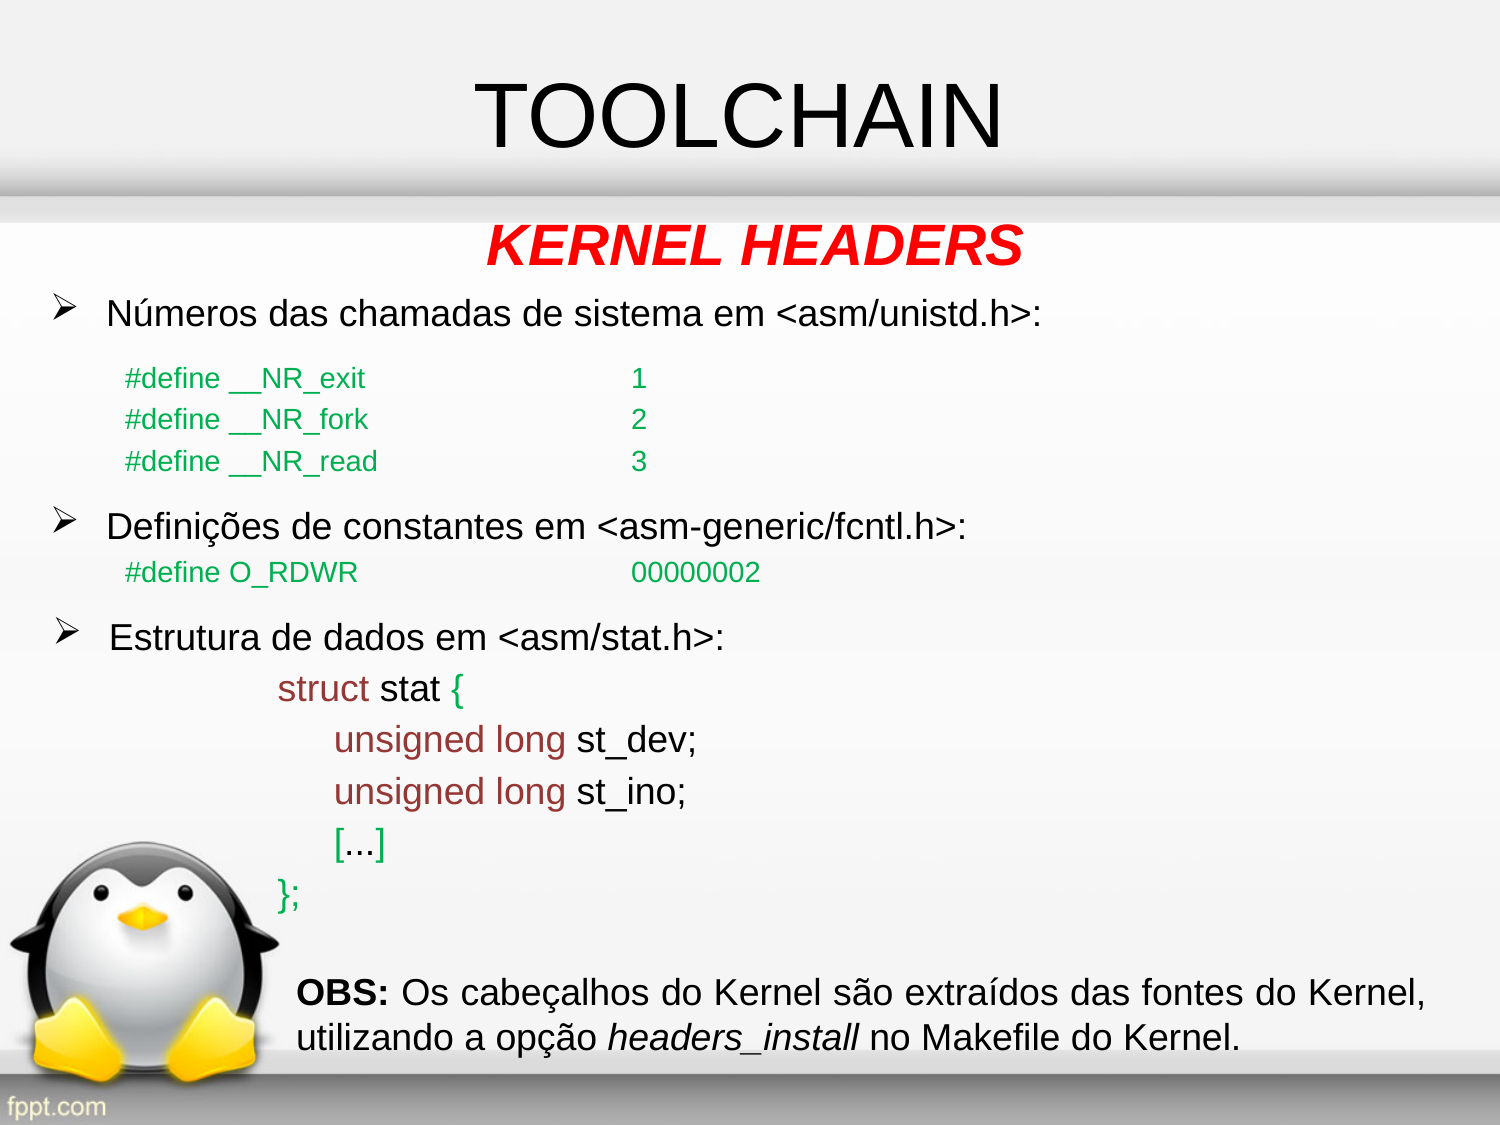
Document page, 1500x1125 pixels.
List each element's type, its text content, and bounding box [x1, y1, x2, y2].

text_box KERNEL HEADERS Números das chamadas de sistema em <asm/unistd.h>: #define __NR_exit 1 #define __NR_fork 2 #define __NR_read 3 Definições de constantes em <asm-generic/fcntl.h>: #define O_RDWR 00000002 Estrutura de dados em <asm/stat.h>: struct stat { unsigned long st_dev; unsigned long st_ino; [...] }; [35, 199, 1477, 926]
text_box OBS: Os cabeçalhos do Kernel são extraídos das fontes do Kernel, utilizando a opção headers_install no Makefile do Kernel. [281, 960, 1442, 1066]
picture [0, 0, 1500, 1125]
text_box TOOLCHAIN [64, 30, 1415, 192]
text_box [246, 756, 1463, 1032]
